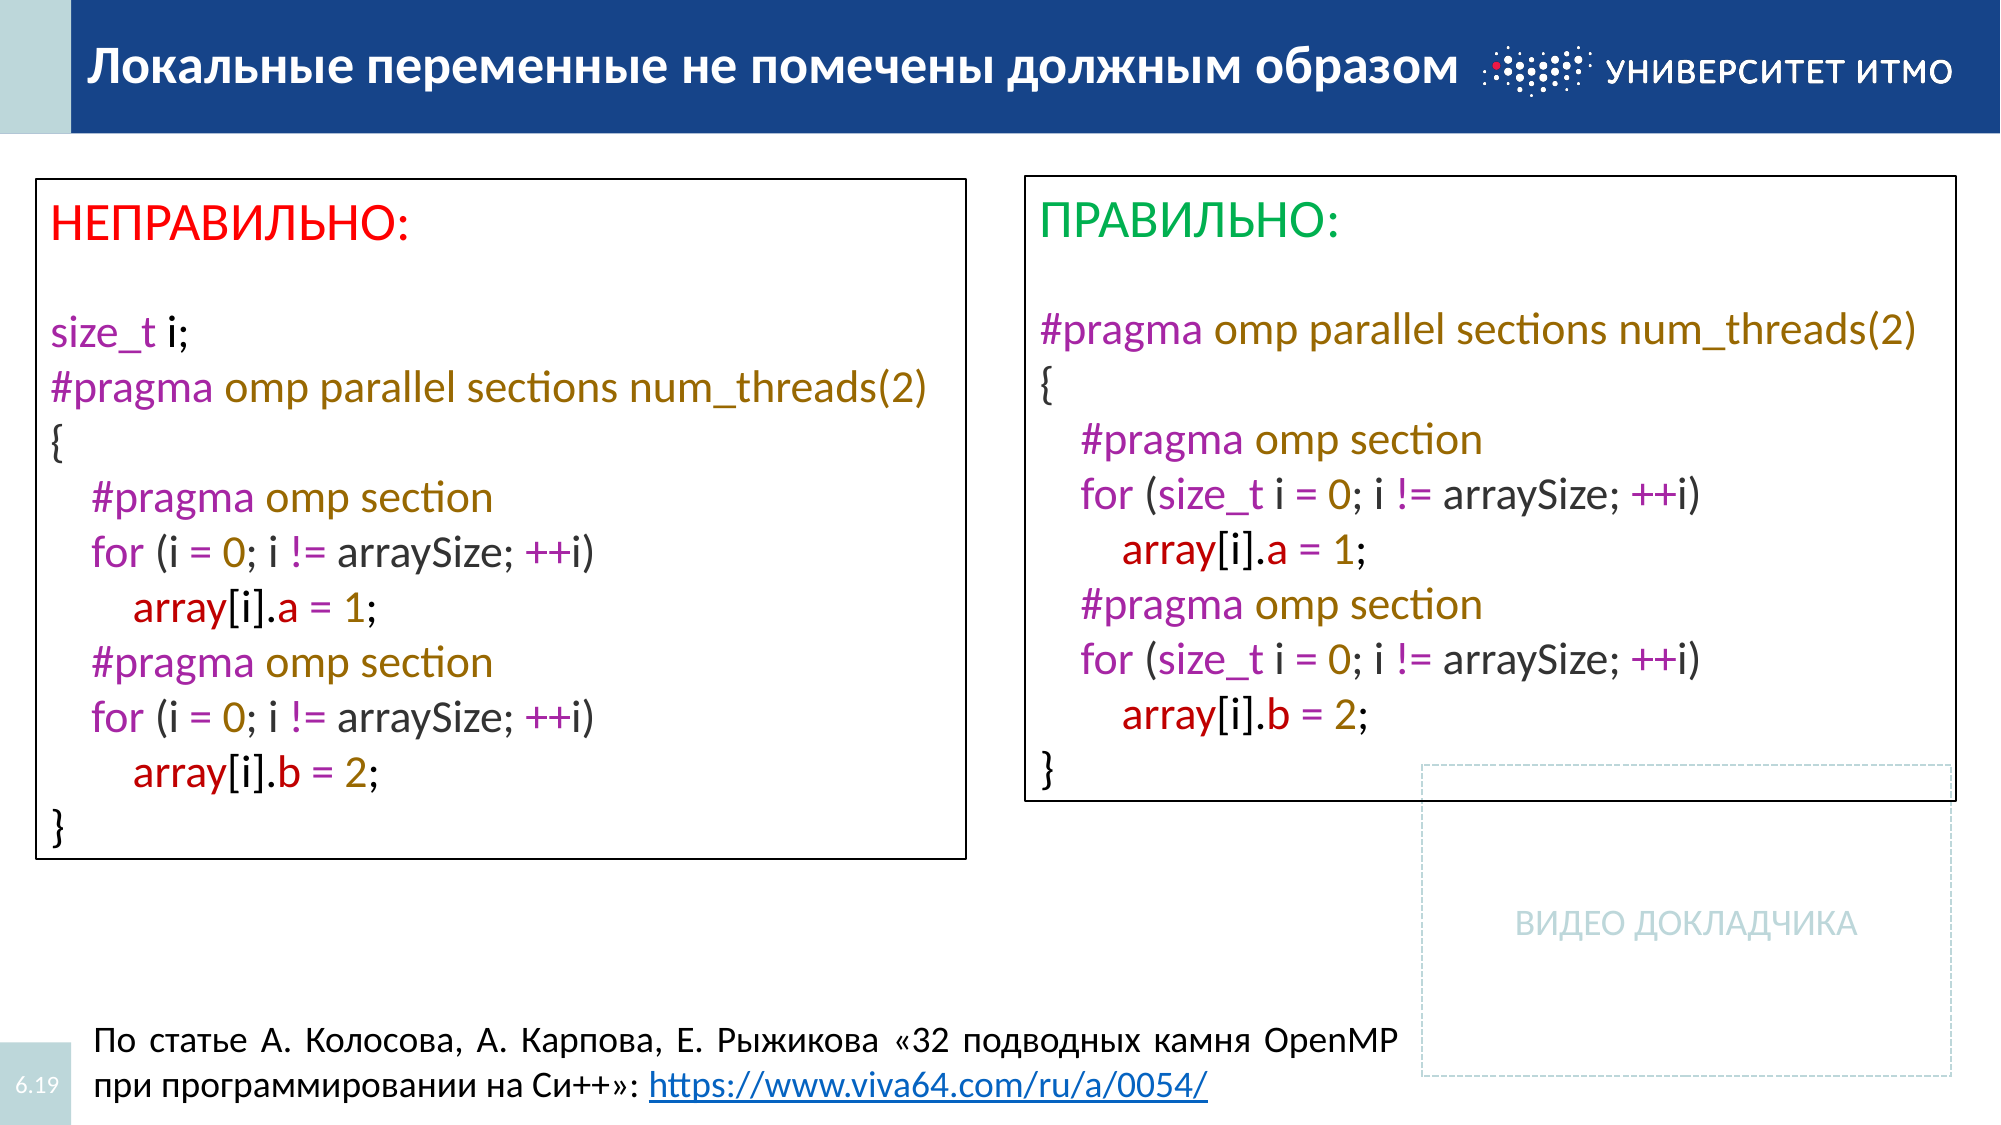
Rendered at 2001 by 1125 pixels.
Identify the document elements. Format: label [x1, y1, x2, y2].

text_box [0, 0, 2000, 1125]
